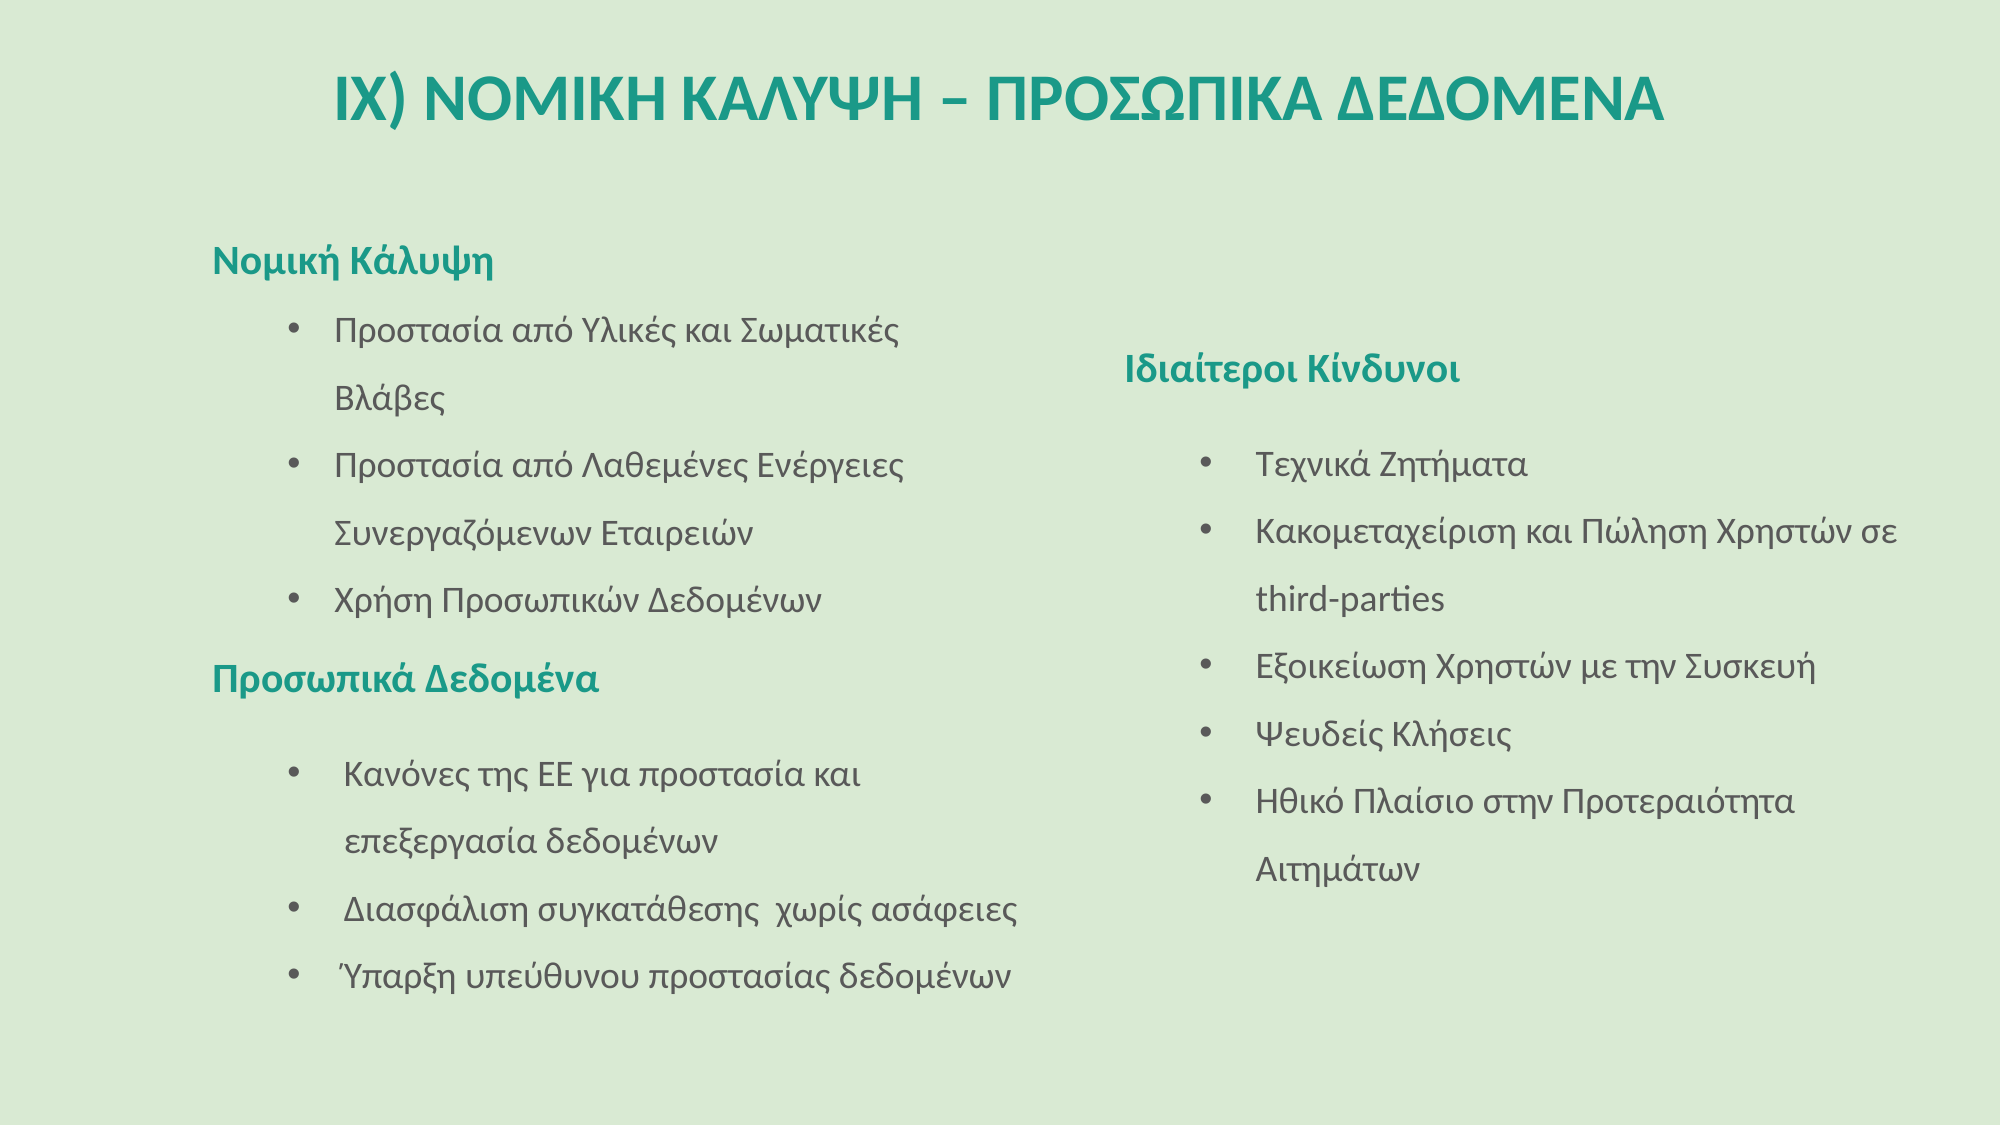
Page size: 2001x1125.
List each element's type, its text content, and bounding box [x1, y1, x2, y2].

text_box Νομική Κάλυψη Προστασία από Υλικές και Σωματικές Βλάβες Προστασία από Λαθεμένες Ενέργειες Συνεργαζόμενων Εταιρειών Χρήση Προσωπικών Δεδομένων [197, 200, 1000, 643]
text_box Ιδιαίτεροι Κίνδυνοι Τεχνικά Ζητήματα Κακομεταχείριση και Πώληση Χρηστών σε third-parties Εξοικείωση Χρηστών με την Συσκευή Ψευδείς Κλήσεις Ηθικό Πλαίσιο στην Προτεραιότητα Αιτημάτων [1109, 333, 1967, 897]
text_box ΙΧ) ΝΟΜΙΚΗ ΚΑΛΥΨΗ – ΠΡΟΣΩΠΙΚΑ ΔΕΔΟΜΕΝΑ [0, 46, 2000, 142]
text_box Προσωπικά Δεδομένα Κανόνες της ΕΕ για προστασία και επεξεργασία δεδομένων Διασφάλιση συγκατάθεσης χωρίς ασάφειες Ύπαρξη υπεύθυνου προστασίας δεδομένων [197, 643, 1055, 1004]
